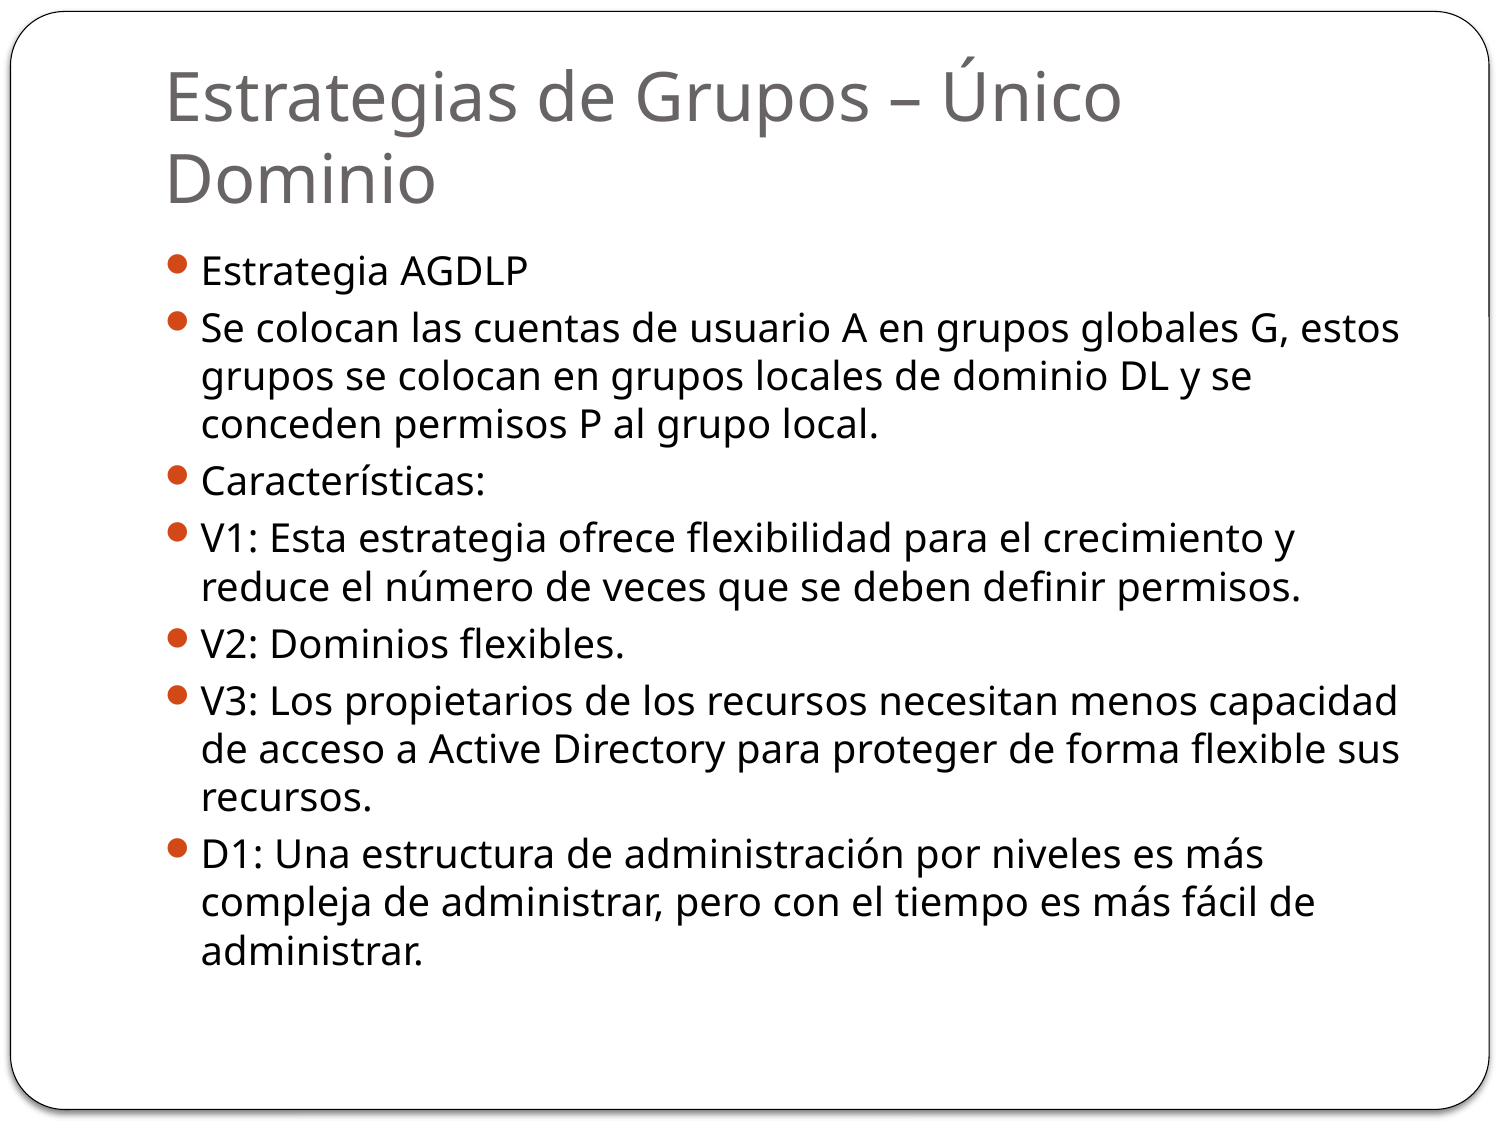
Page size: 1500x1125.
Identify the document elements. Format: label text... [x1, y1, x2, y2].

title Estrategias de Grupos – Único Dominio [150, 45, 1425, 233]
list Estrategia AGDLP Se colocan las cuentas de usuario A en grupos globales G, estos grupos se colocan en grupos locales de dominio DL y se conceden permisos P al grupo local. Características: V1: Esta estrategia ofrece flexibilidad para el crecimiento y reduce el número de veces que se deben definir permisos. V2: Dominios flexibles. V3: Los propietarios de los recursos necesitan menos capacidad de acceso a Active Directory para proteger de forma flexible sus recursos. D1: Una estructura de administración por niveles es más compleja de administrar, pero con el tiempo es más fácil de administrar. [150, 237, 1425, 988]
